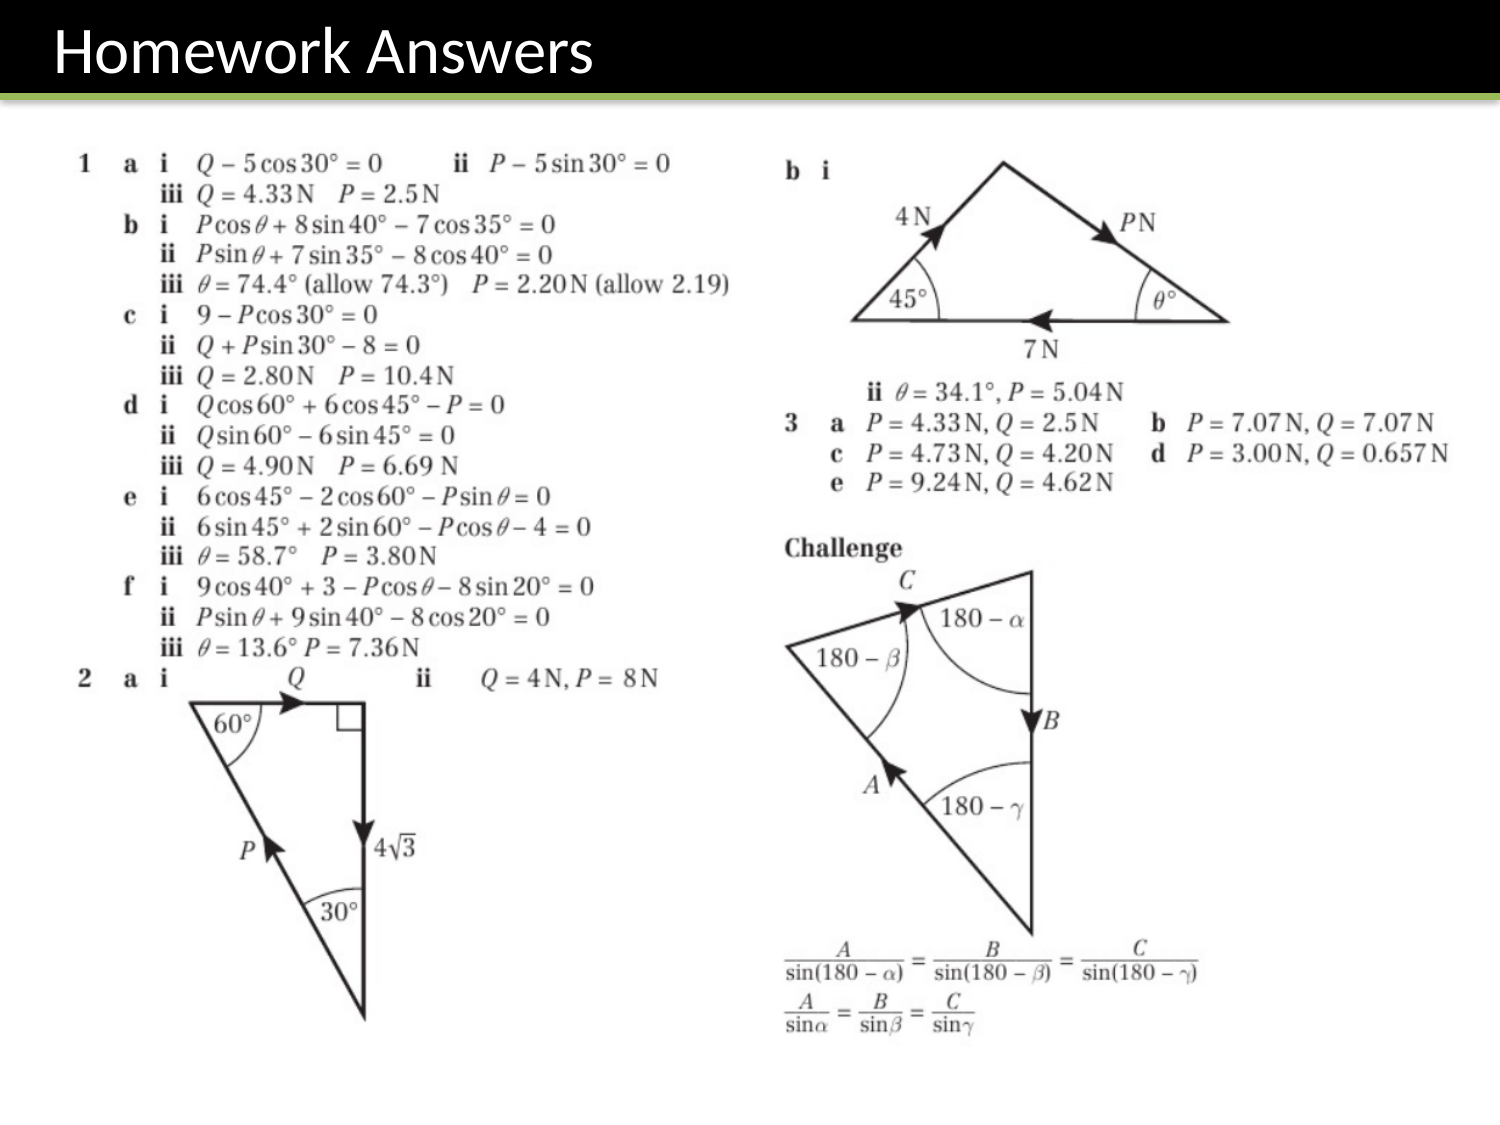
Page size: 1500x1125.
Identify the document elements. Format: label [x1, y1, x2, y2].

text_box [0, 0, 1500, 97]
picture [52, 136, 1462, 1047]
